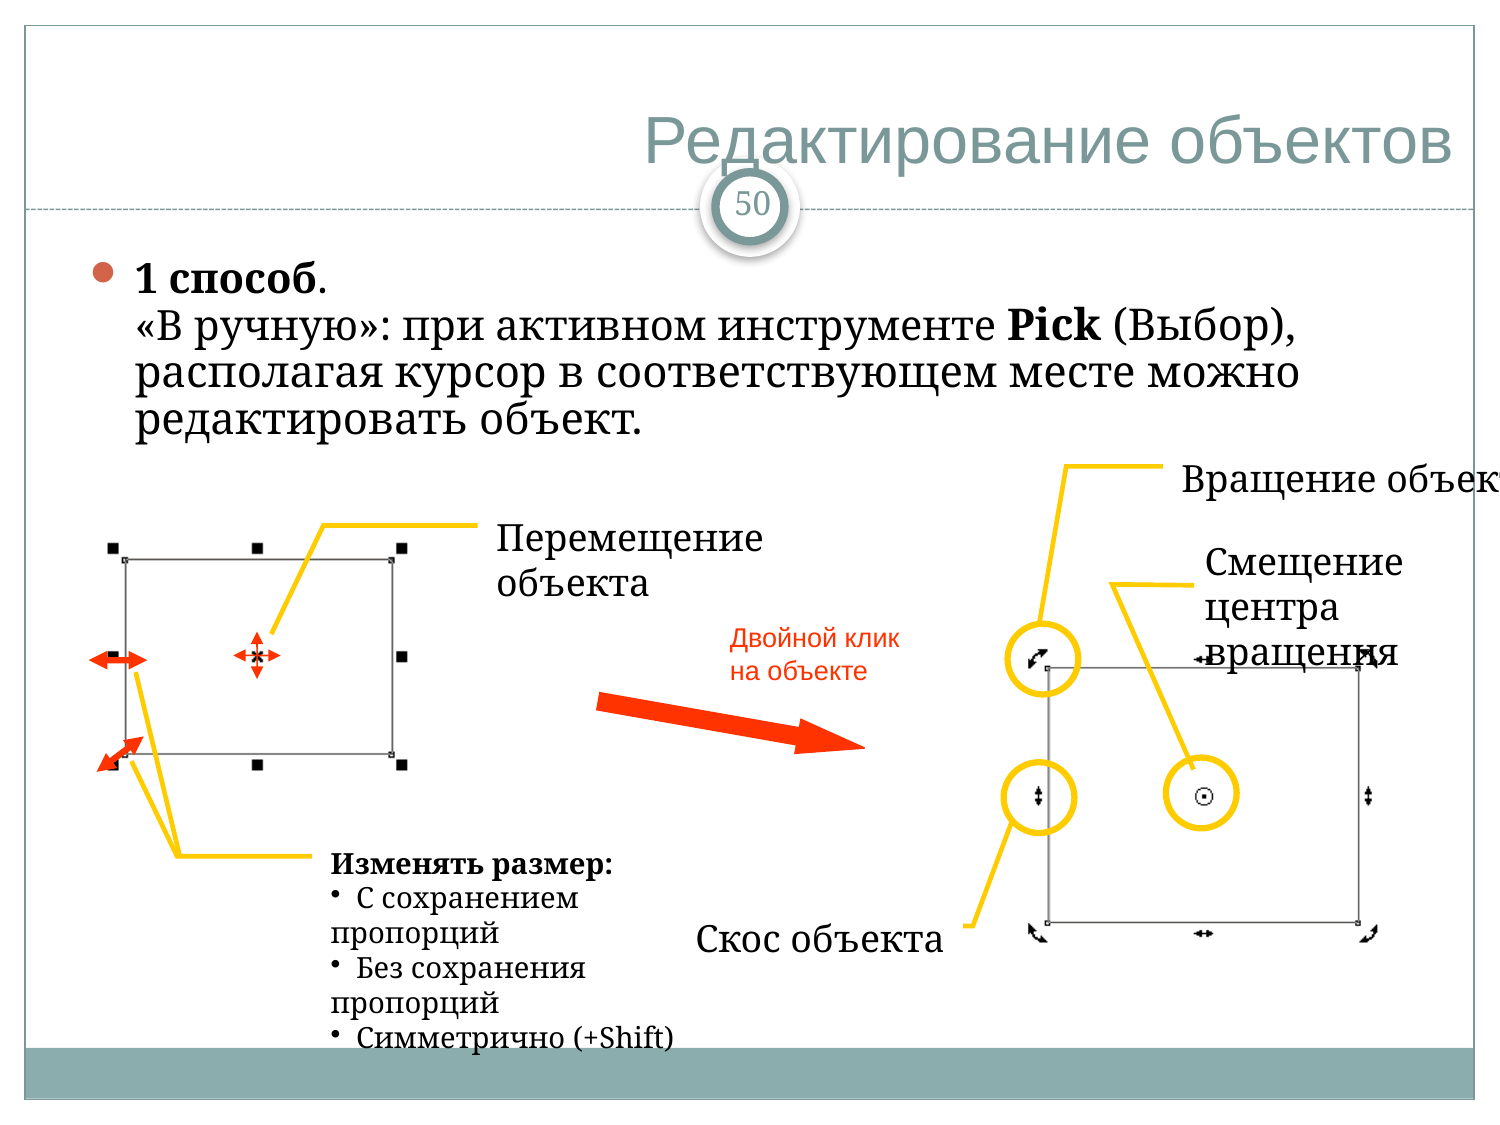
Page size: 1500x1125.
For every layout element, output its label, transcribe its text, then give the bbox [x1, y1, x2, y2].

title Редактирование объектов [399, 0, 1469, 185]
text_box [64, 506, 892, 971]
slide_number 50 [715, 168, 791, 241]
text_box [678, 447, 1500, 969]
list 1 способ. «В ручную»: при активном инструменте Pick (Выбор), располагая курсор в соответствующем месте можно редактировать объект. [75, 249, 1425, 460]
